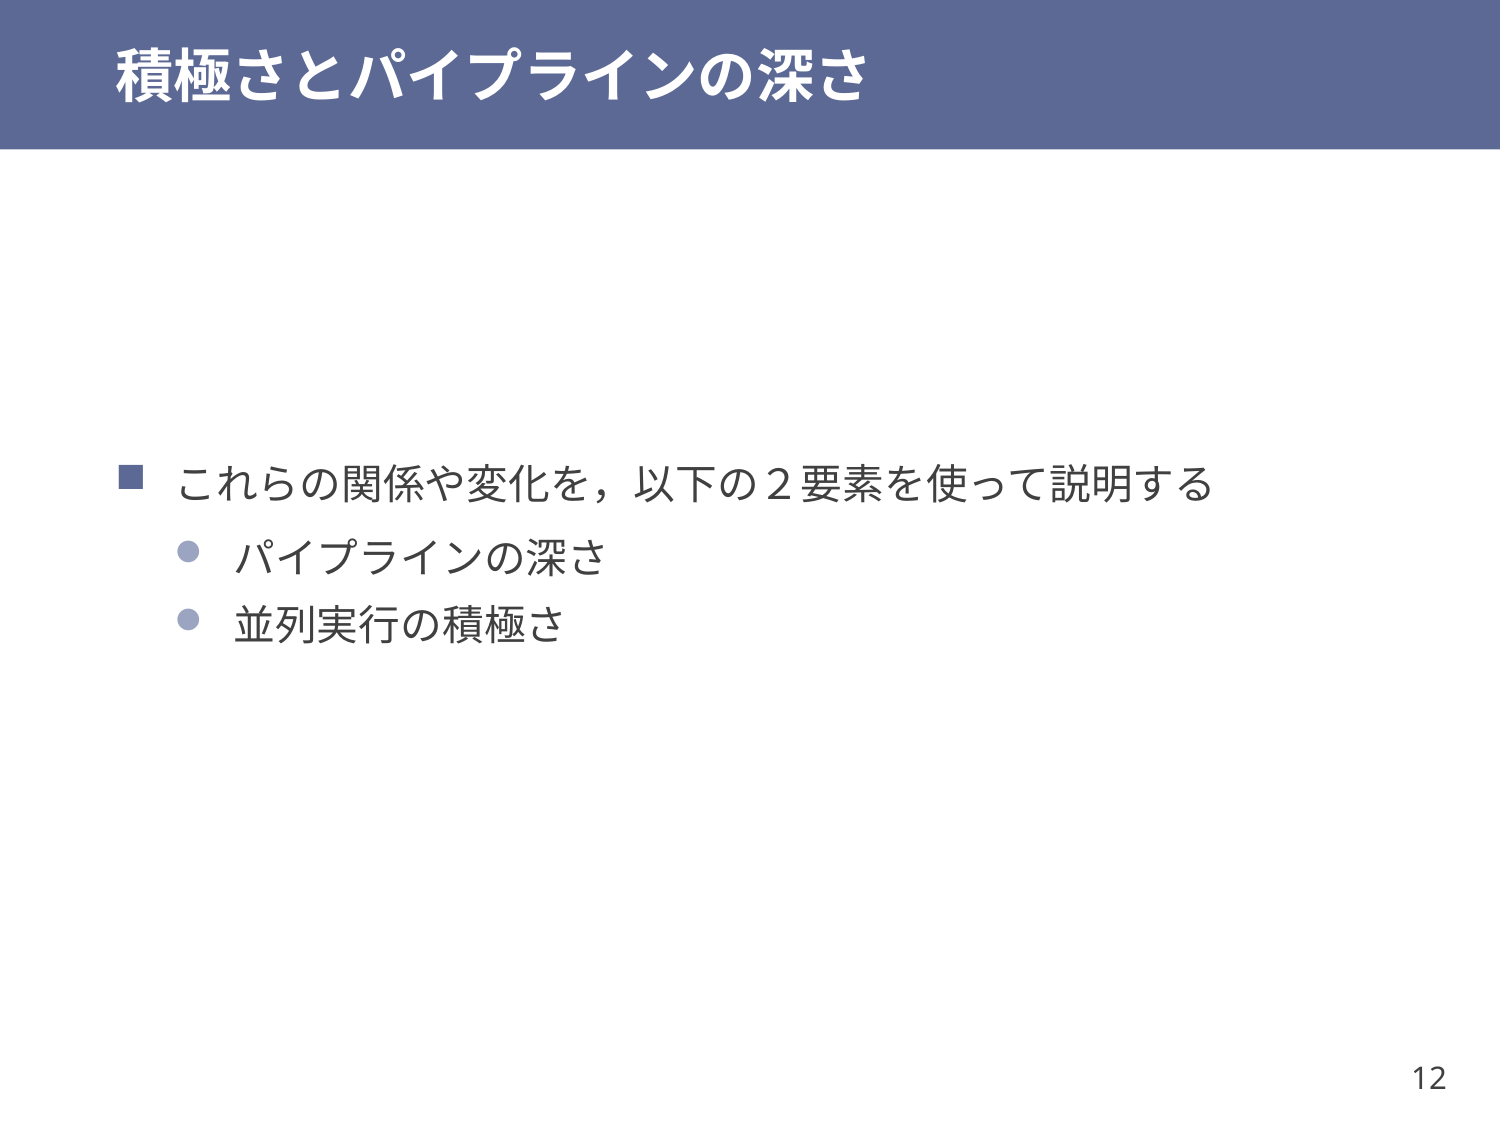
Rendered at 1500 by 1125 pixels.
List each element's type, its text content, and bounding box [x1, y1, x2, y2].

title 積極さとパイプラインの深さ [100, 0, 1500, 150]
list これらの関係や変化を，以下の２要素を使って説明する パイプラインの深さ 並列実行の積極さ [100, 178, 1400, 1036]
